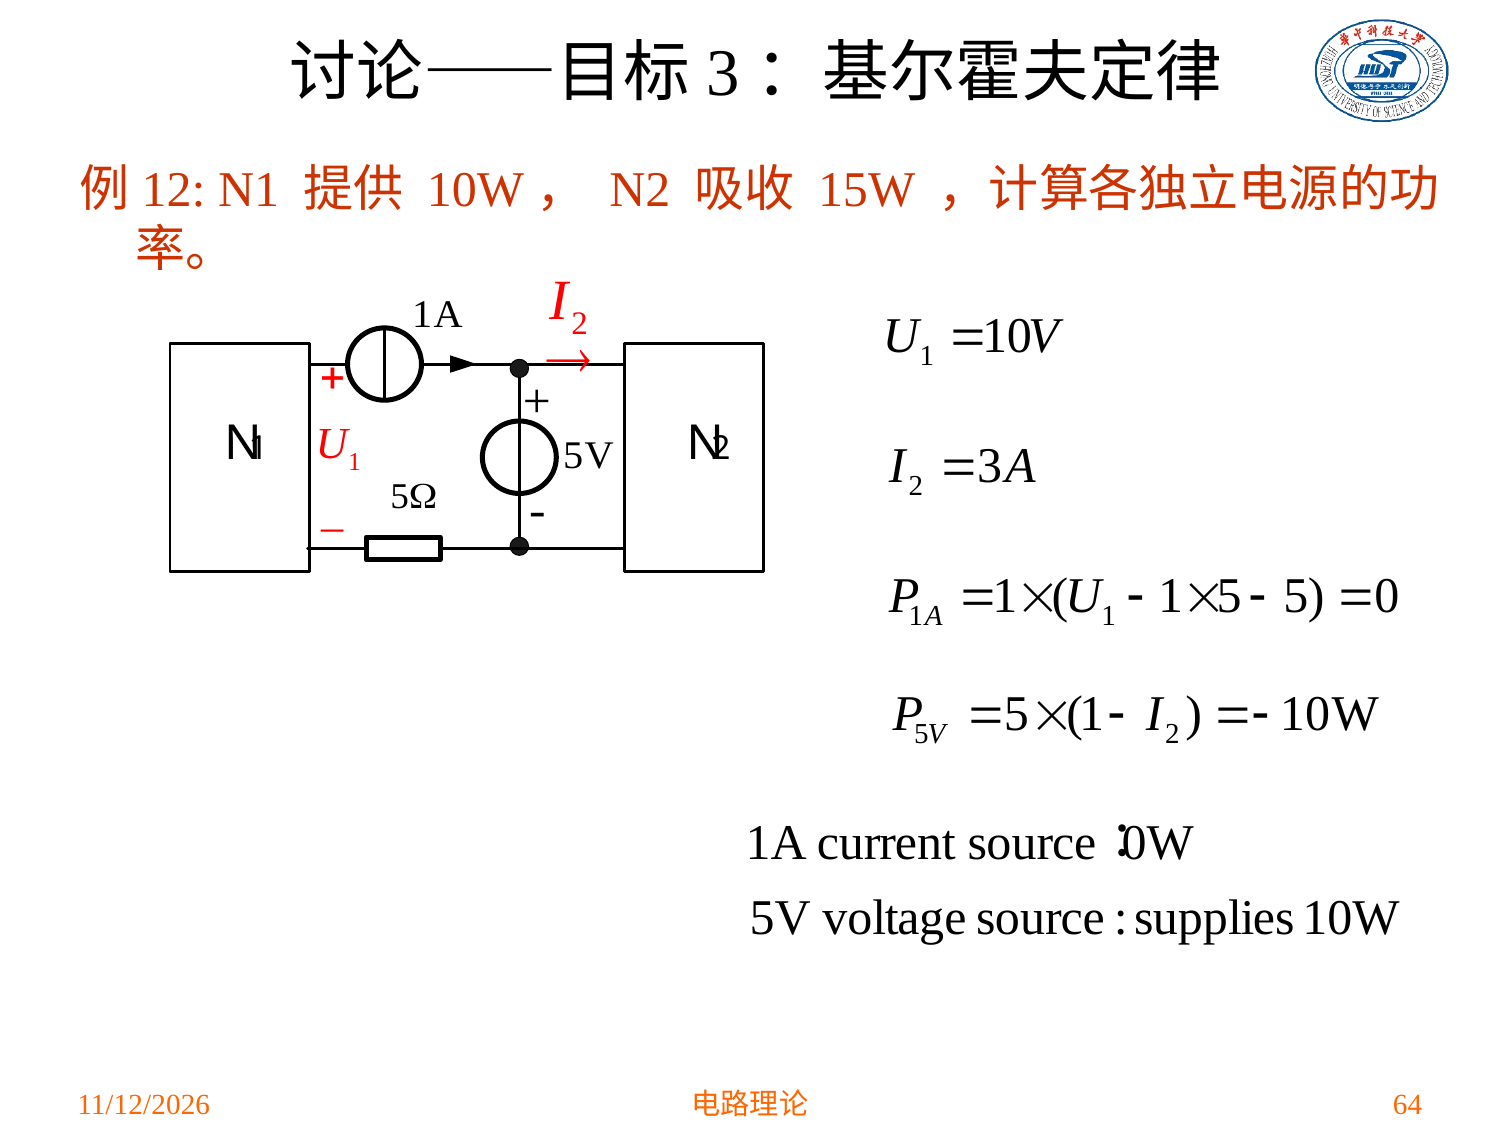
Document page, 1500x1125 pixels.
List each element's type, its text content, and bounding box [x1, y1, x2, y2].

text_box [879, 432, 1043, 508]
text_box 讨论——目标3：基尔霍夫定律 [62, 30, 1450, 106]
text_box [879, 562, 1406, 638]
footer 电路理论 [512, 1078, 988, 1125]
slide_number 64 [1125, 1078, 1438, 1125]
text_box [312, 358, 373, 544]
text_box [159, 275, 775, 582]
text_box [879, 302, 1077, 378]
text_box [538, 265, 610, 389]
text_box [883, 680, 1389, 756]
text_box 例12: N1 提供 10W， N2 吸收 15W ，计算各独立电源的功率。 [64, 148, 1465, 247]
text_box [743, 814, 1411, 957]
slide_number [62, 1078, 375, 1125]
picture [1305, 13, 1459, 125]
